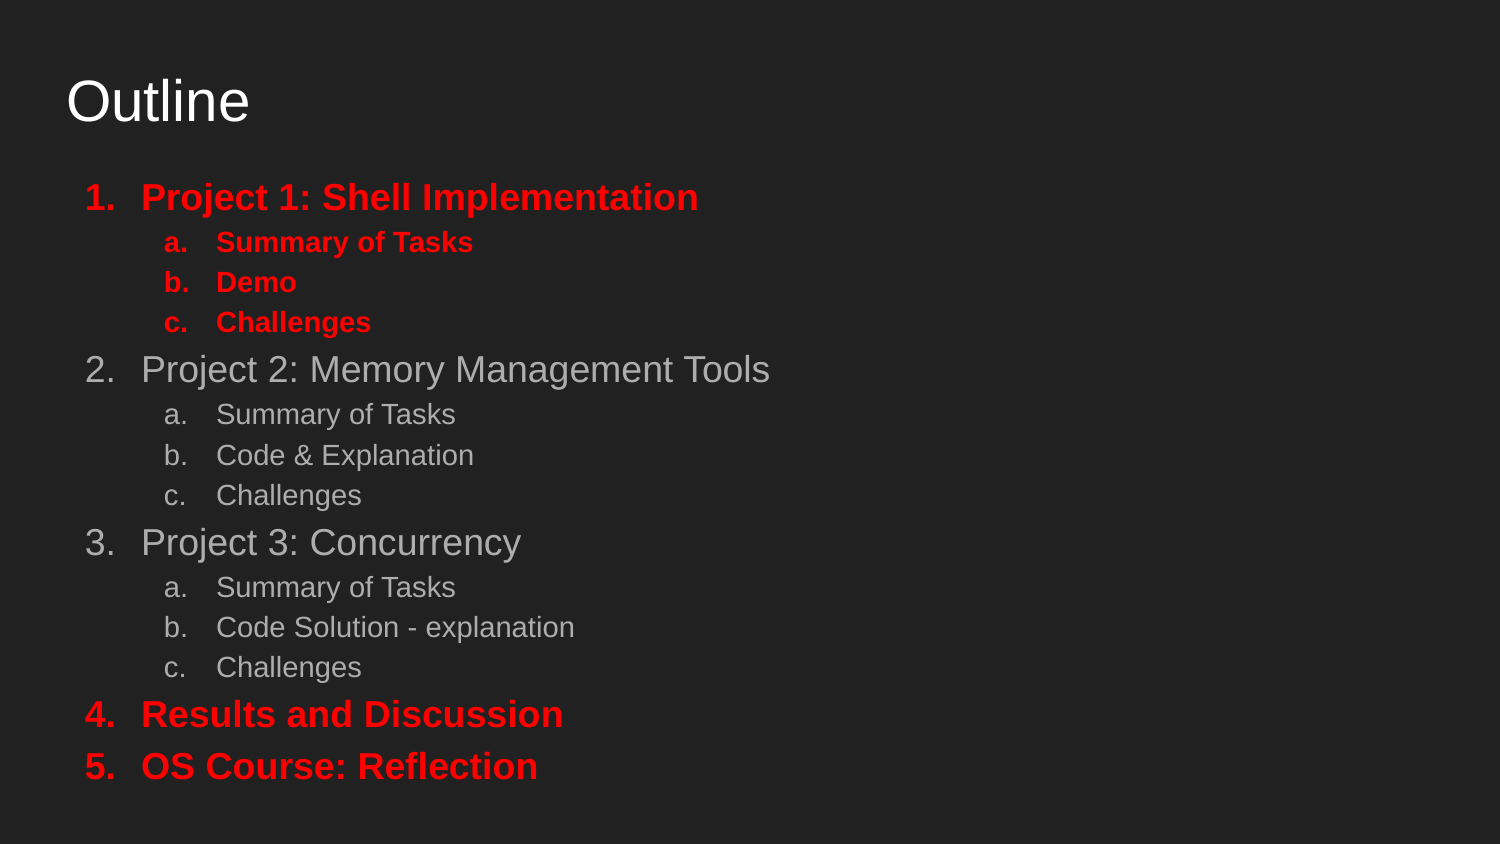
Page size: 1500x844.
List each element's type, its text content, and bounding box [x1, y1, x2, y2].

list Project 1: Shell Implementation Summary of Tasks Demo Challenges Project 2: Memory Management Tools Summary of Tasks Code & Explanation Challenges Project 3: Concurrency Summary of Tasks Code Solution - explanation Challenges Results and Discussion OS Course: Reflection [51, 151, 1449, 712]
title Outline [51, 48, 1449, 142]
